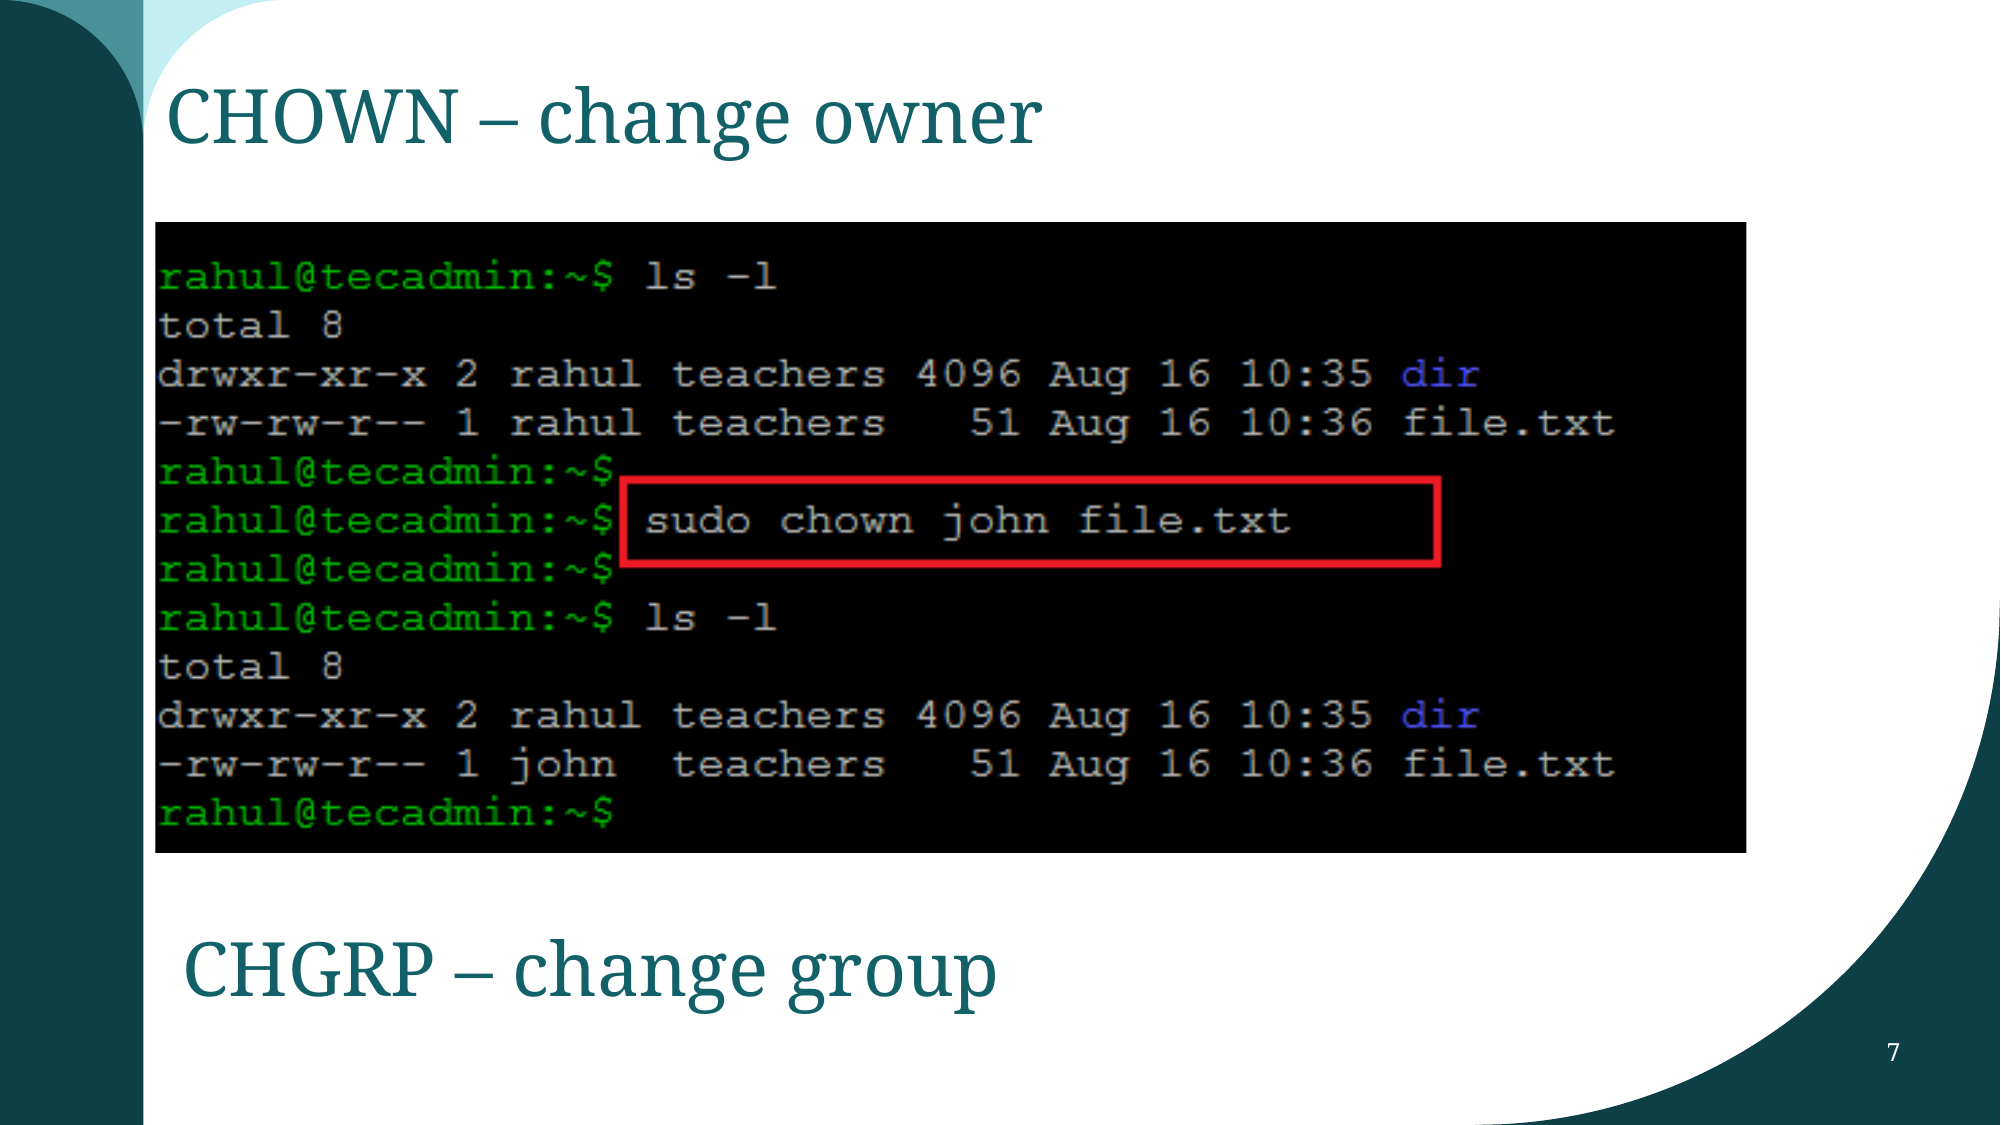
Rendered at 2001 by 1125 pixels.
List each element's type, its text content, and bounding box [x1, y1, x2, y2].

text_box CHGRP – change group [168, 914, 1245, 1019]
title CHOWN – change owner [150, 0, 1216, 277]
slide_number 7 [1787, 981, 2000, 1125]
picture [155, 222, 1747, 853]
